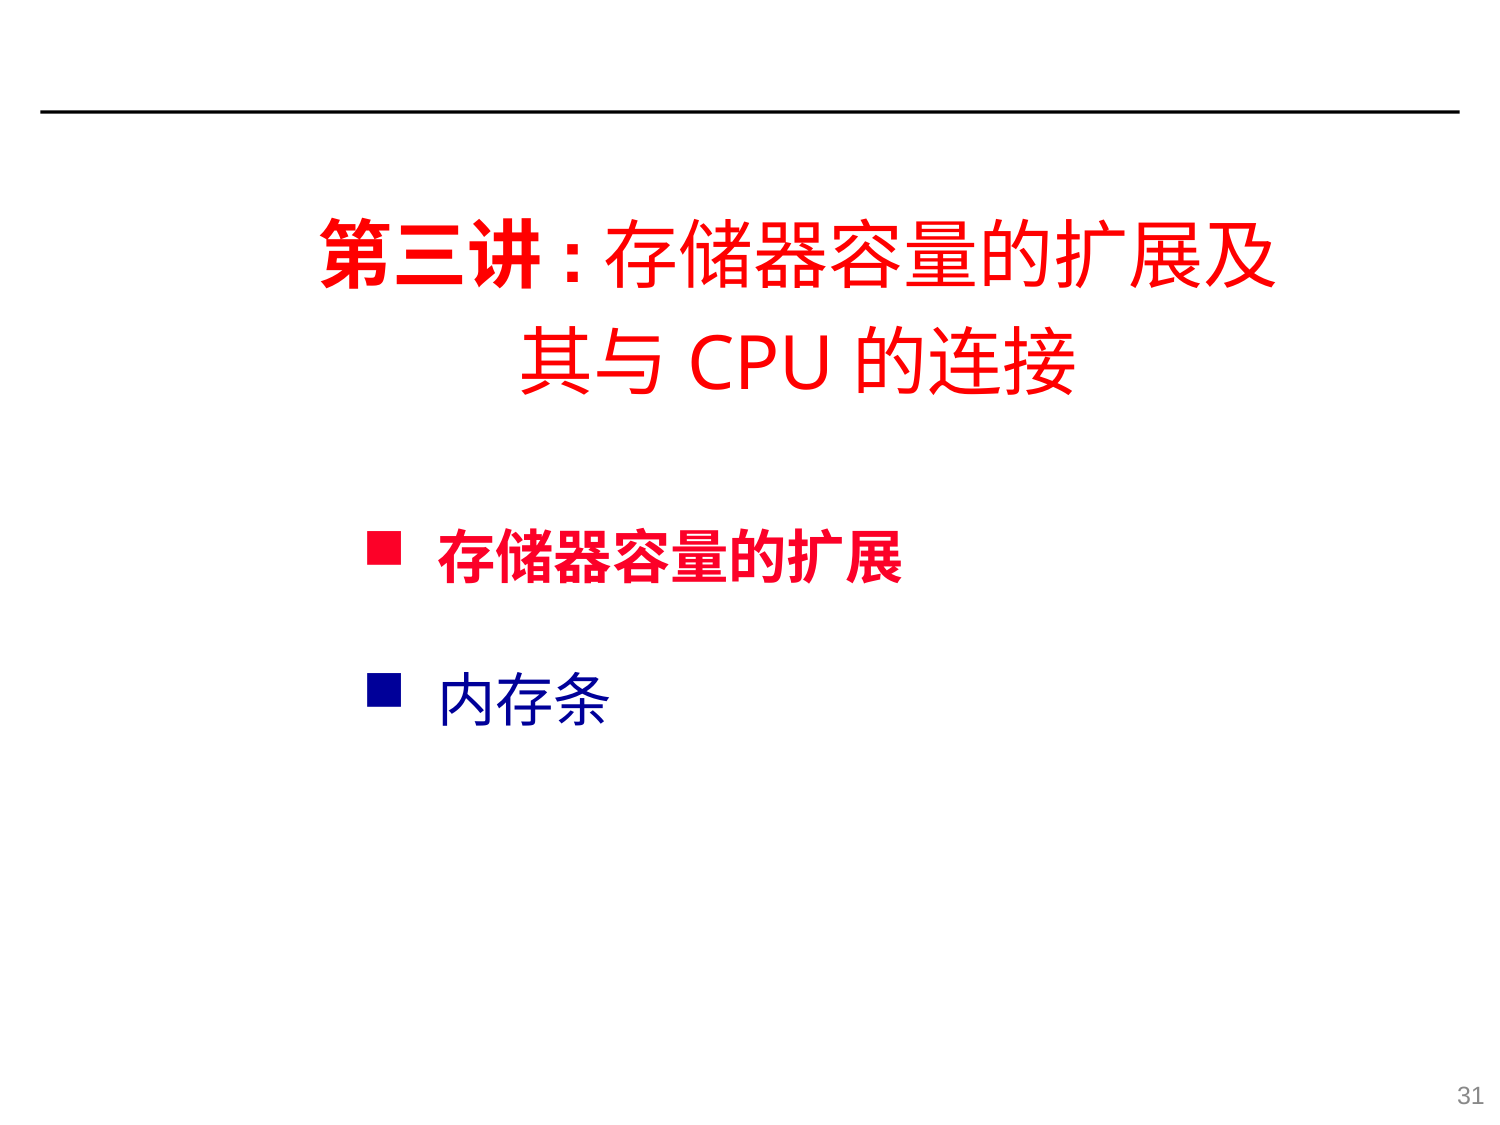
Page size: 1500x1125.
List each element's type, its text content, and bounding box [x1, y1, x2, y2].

slide_number 31 [1162, 1065, 1500, 1125]
title 第三讲:存储器容量的扩展及其与CPU的连接 [300, 172, 1296, 660]
text_box 存储器容量的扩展 内存条 [347, 478, 1403, 741]
